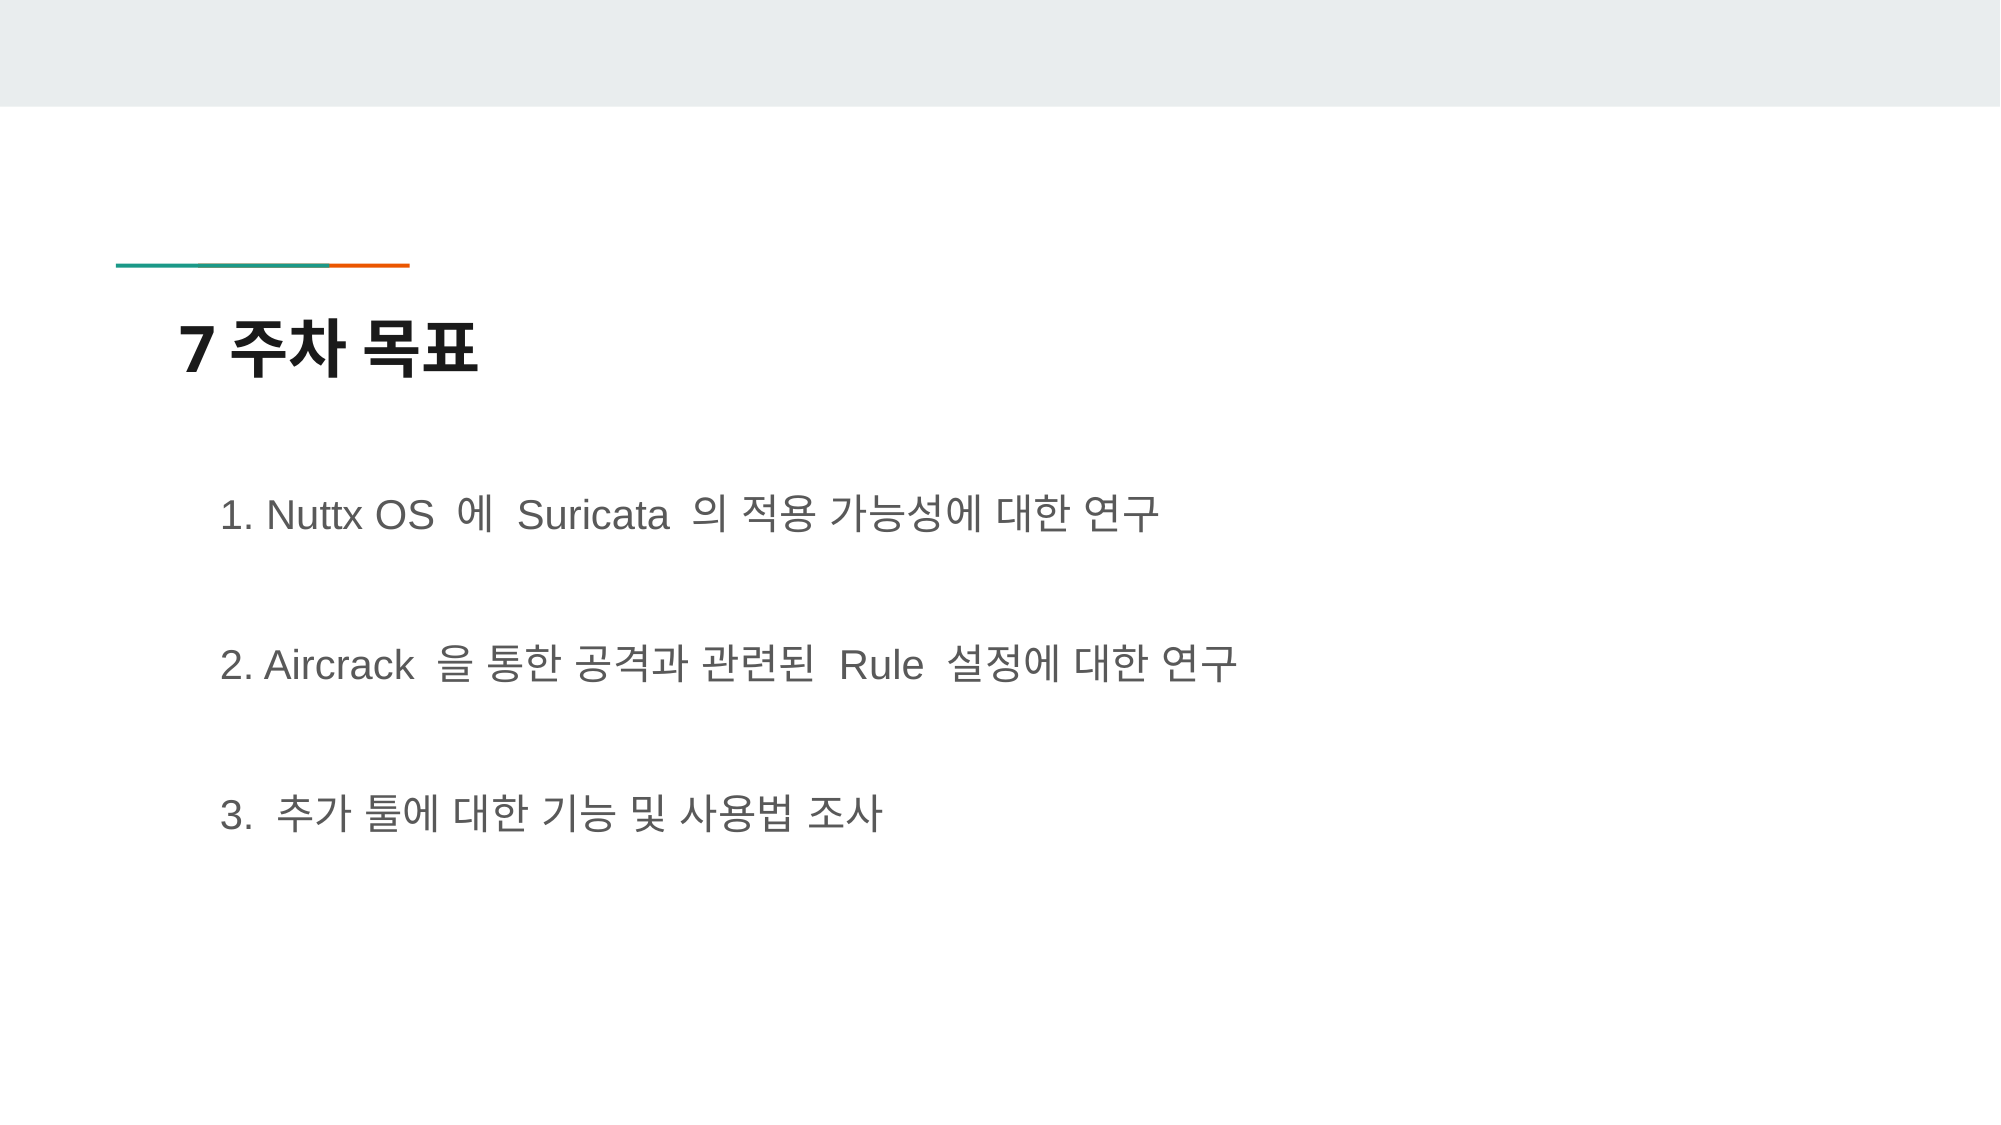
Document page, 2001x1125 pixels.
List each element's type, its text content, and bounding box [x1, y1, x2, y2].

title 7주차 목표 [159, 288, 1842, 406]
list 1. Nuttx OS 에 Suricata 의 적용 가능성에 대한 연구 2. Aircrack 을 통한 공격과 관련된 Rule 설정에 대한 연구 3. 추가 툴에 대한 기능 및 사용법 조사 [183, 459, 1645, 955]
